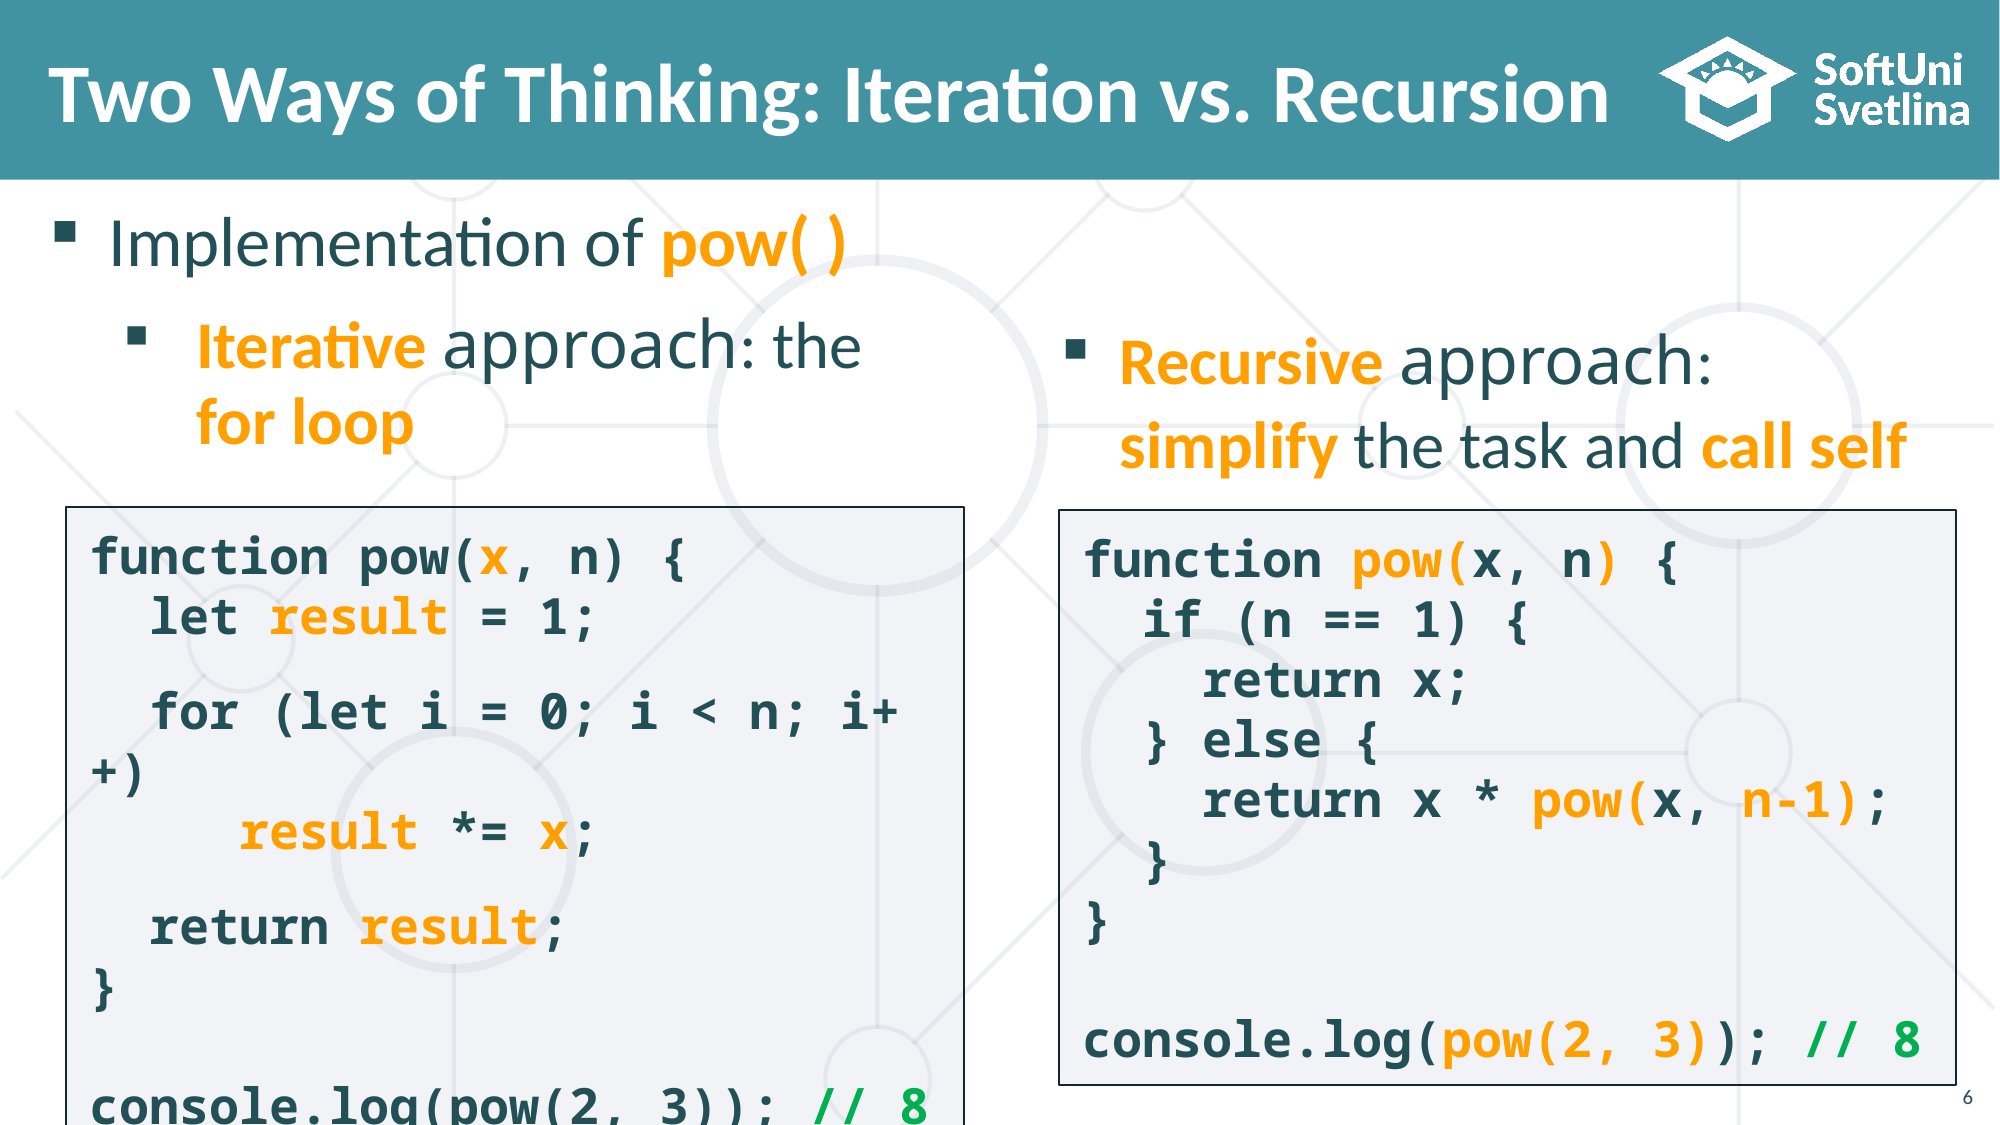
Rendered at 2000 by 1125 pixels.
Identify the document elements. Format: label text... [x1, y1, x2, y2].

slide_number 6 [1927, 1067, 1989, 1117]
text_box function pow(x, n) { let result = 1; for (let i = 0; i < n; i++) result *= x; return result; } console.log(pow(2, 3)); // 8 [66, 506, 964, 1125]
list Recursive approach: simplify the task and call self [969, 308, 1962, 493]
picture [1653, 32, 1971, 146]
title Two Ways of Thinking: Iteration vs. Recursion [31, 16, 1638, 162]
list Implementation of pow( ) Iterative approach: the for loop [31, 196, 1970, 1109]
text_box function pow(x, n) { if (n == 1) { return x; } else { return x * pow(x, n-1); } } console.log(pow(2, 3)); // 8 [1058, 509, 1957, 1086]
